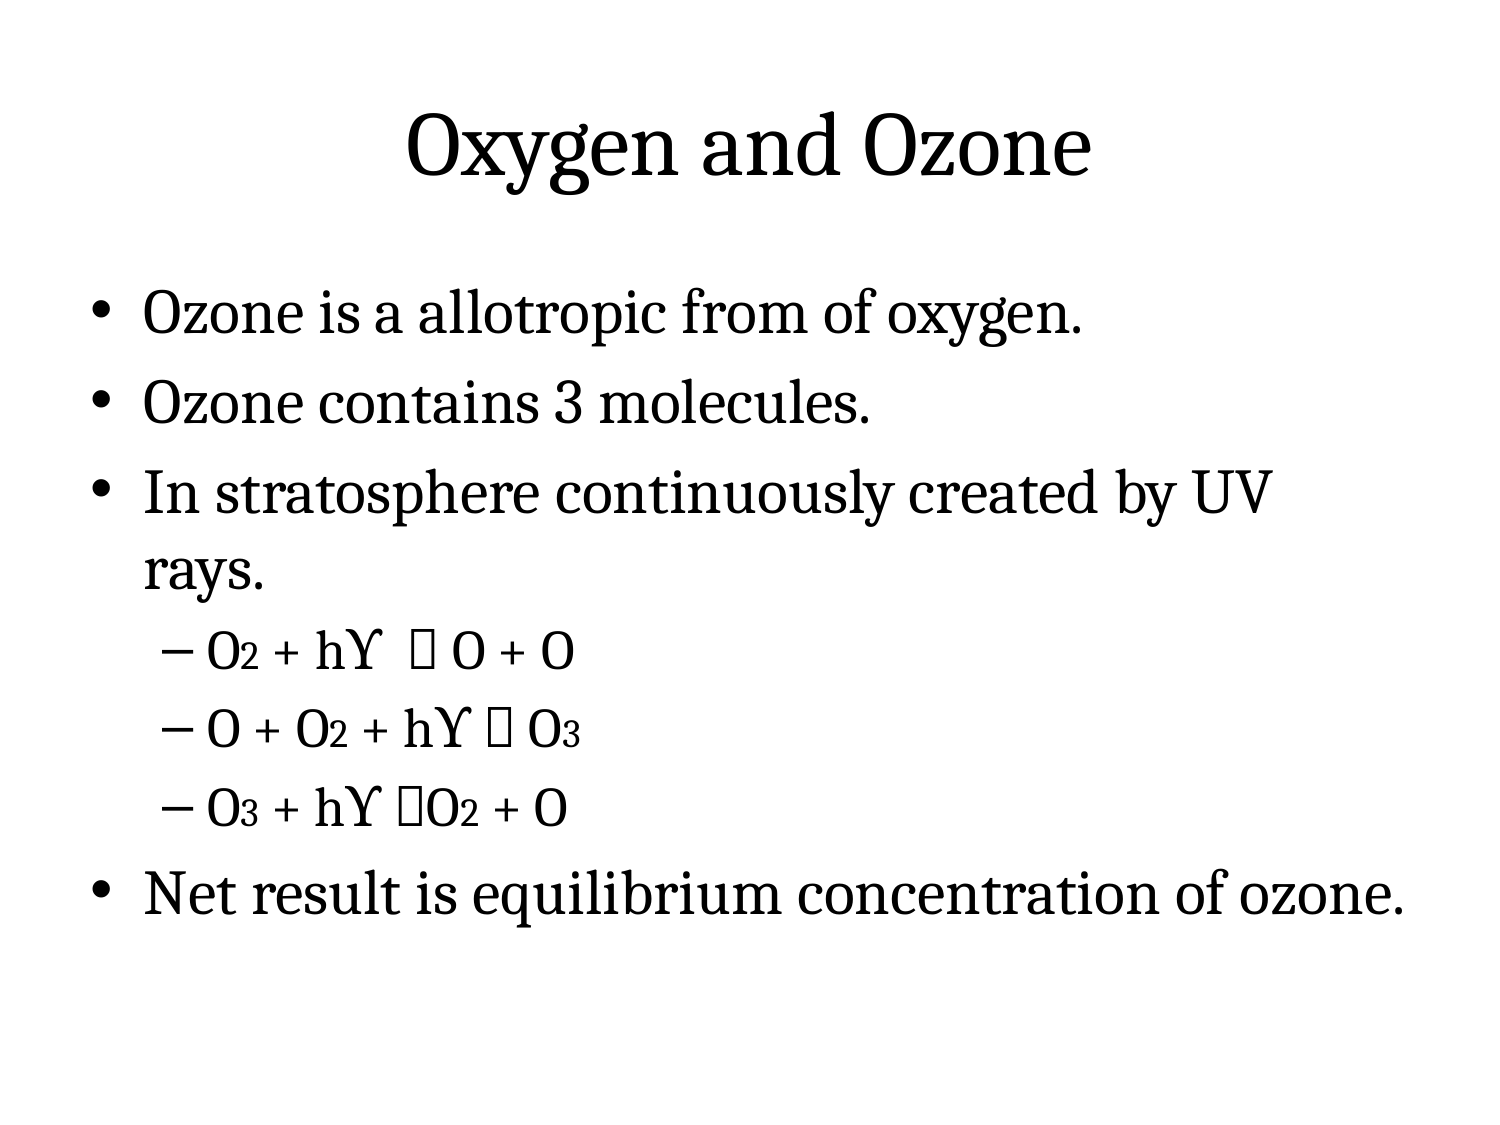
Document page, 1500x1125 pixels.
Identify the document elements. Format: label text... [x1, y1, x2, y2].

list Ozone is a allotropic from of oxygen. Ozone contains 3 molecules. In stratosphere continuously created by UV rays. O2 + hϒ  O + O O + O2 + hϒ  O3 O3 + hϒ O2 + O Net result is equilibrium concentration of ozone. [75, 262, 1425, 1005]
title Oxygen and Ozone [75, 45, 1425, 233]
